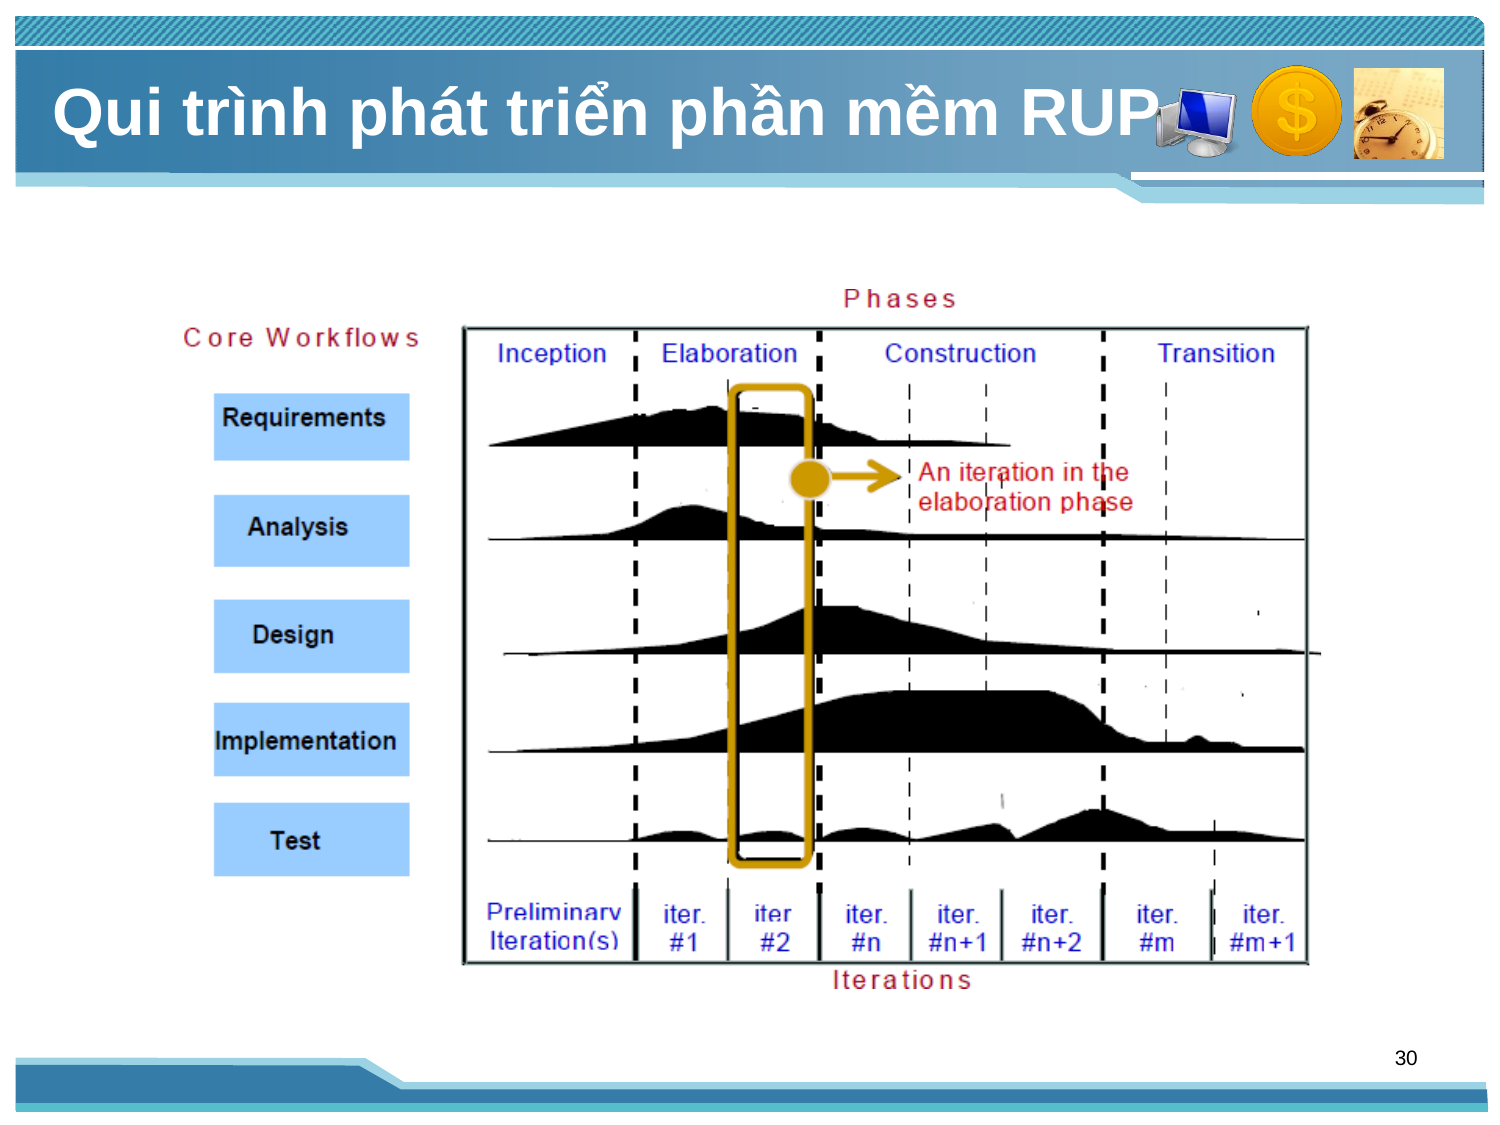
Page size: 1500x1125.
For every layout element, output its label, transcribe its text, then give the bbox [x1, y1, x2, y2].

title Qui trình phát triển phần mềm RUP [50, 66, 1165, 257]
slide_number 30 [1390, 1044, 1422, 1125]
picture [15, 16, 1485, 46]
picture [15, 50, 1485, 188]
text_box [183, 289, 1322, 989]
picture [1165, 180, 1485, 188]
